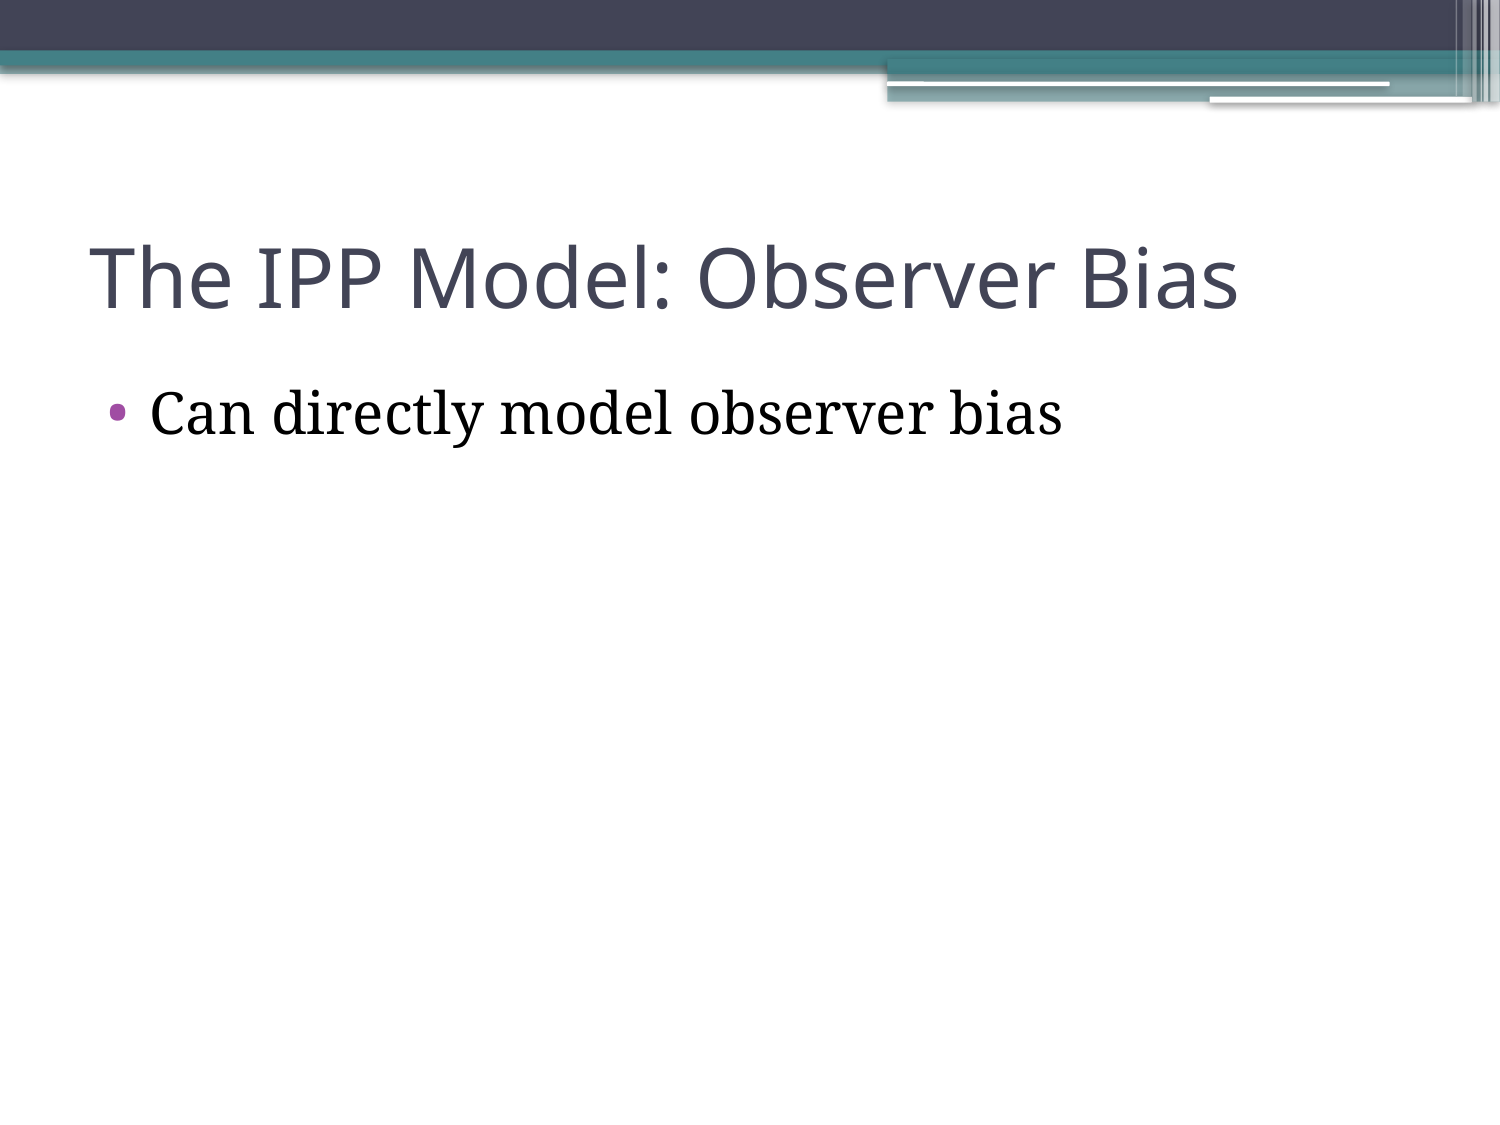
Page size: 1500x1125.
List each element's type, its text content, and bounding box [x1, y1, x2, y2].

title The IPP Model: Observer Bias [75, 187, 1425, 363]
